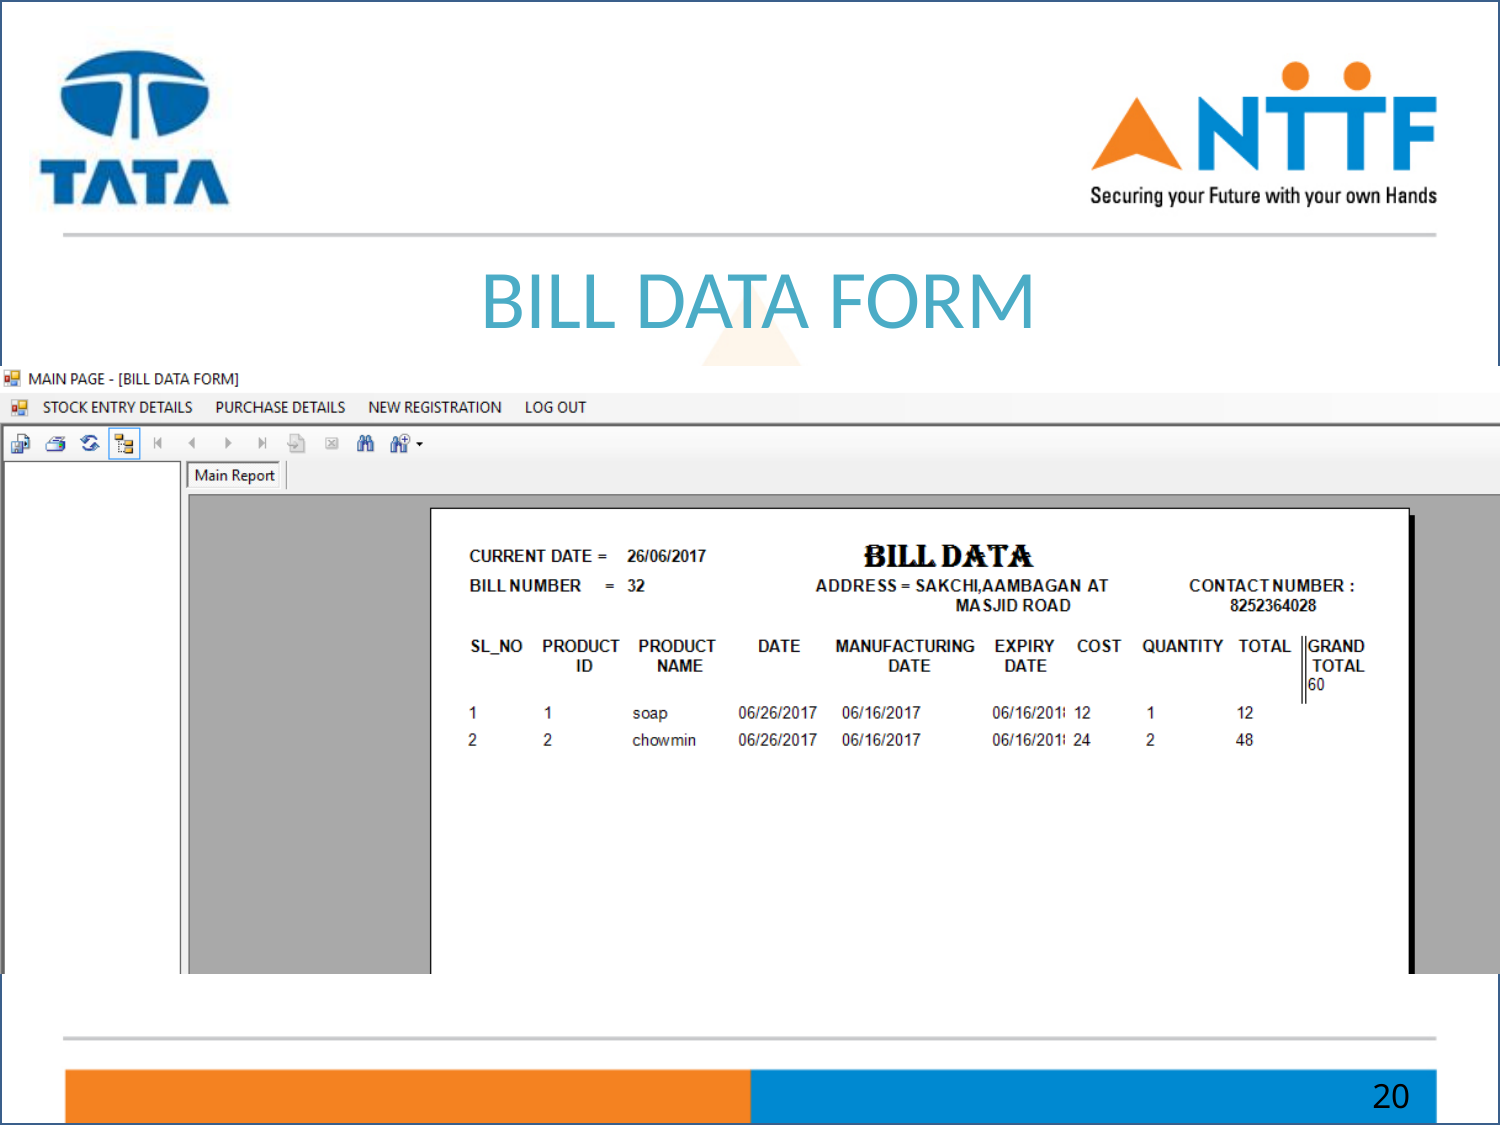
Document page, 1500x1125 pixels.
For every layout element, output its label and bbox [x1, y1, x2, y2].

text_box [0, 0, 1500, 365]
picture [0, 366, 1500, 975]
text_box [0, 982, 1500, 1125]
